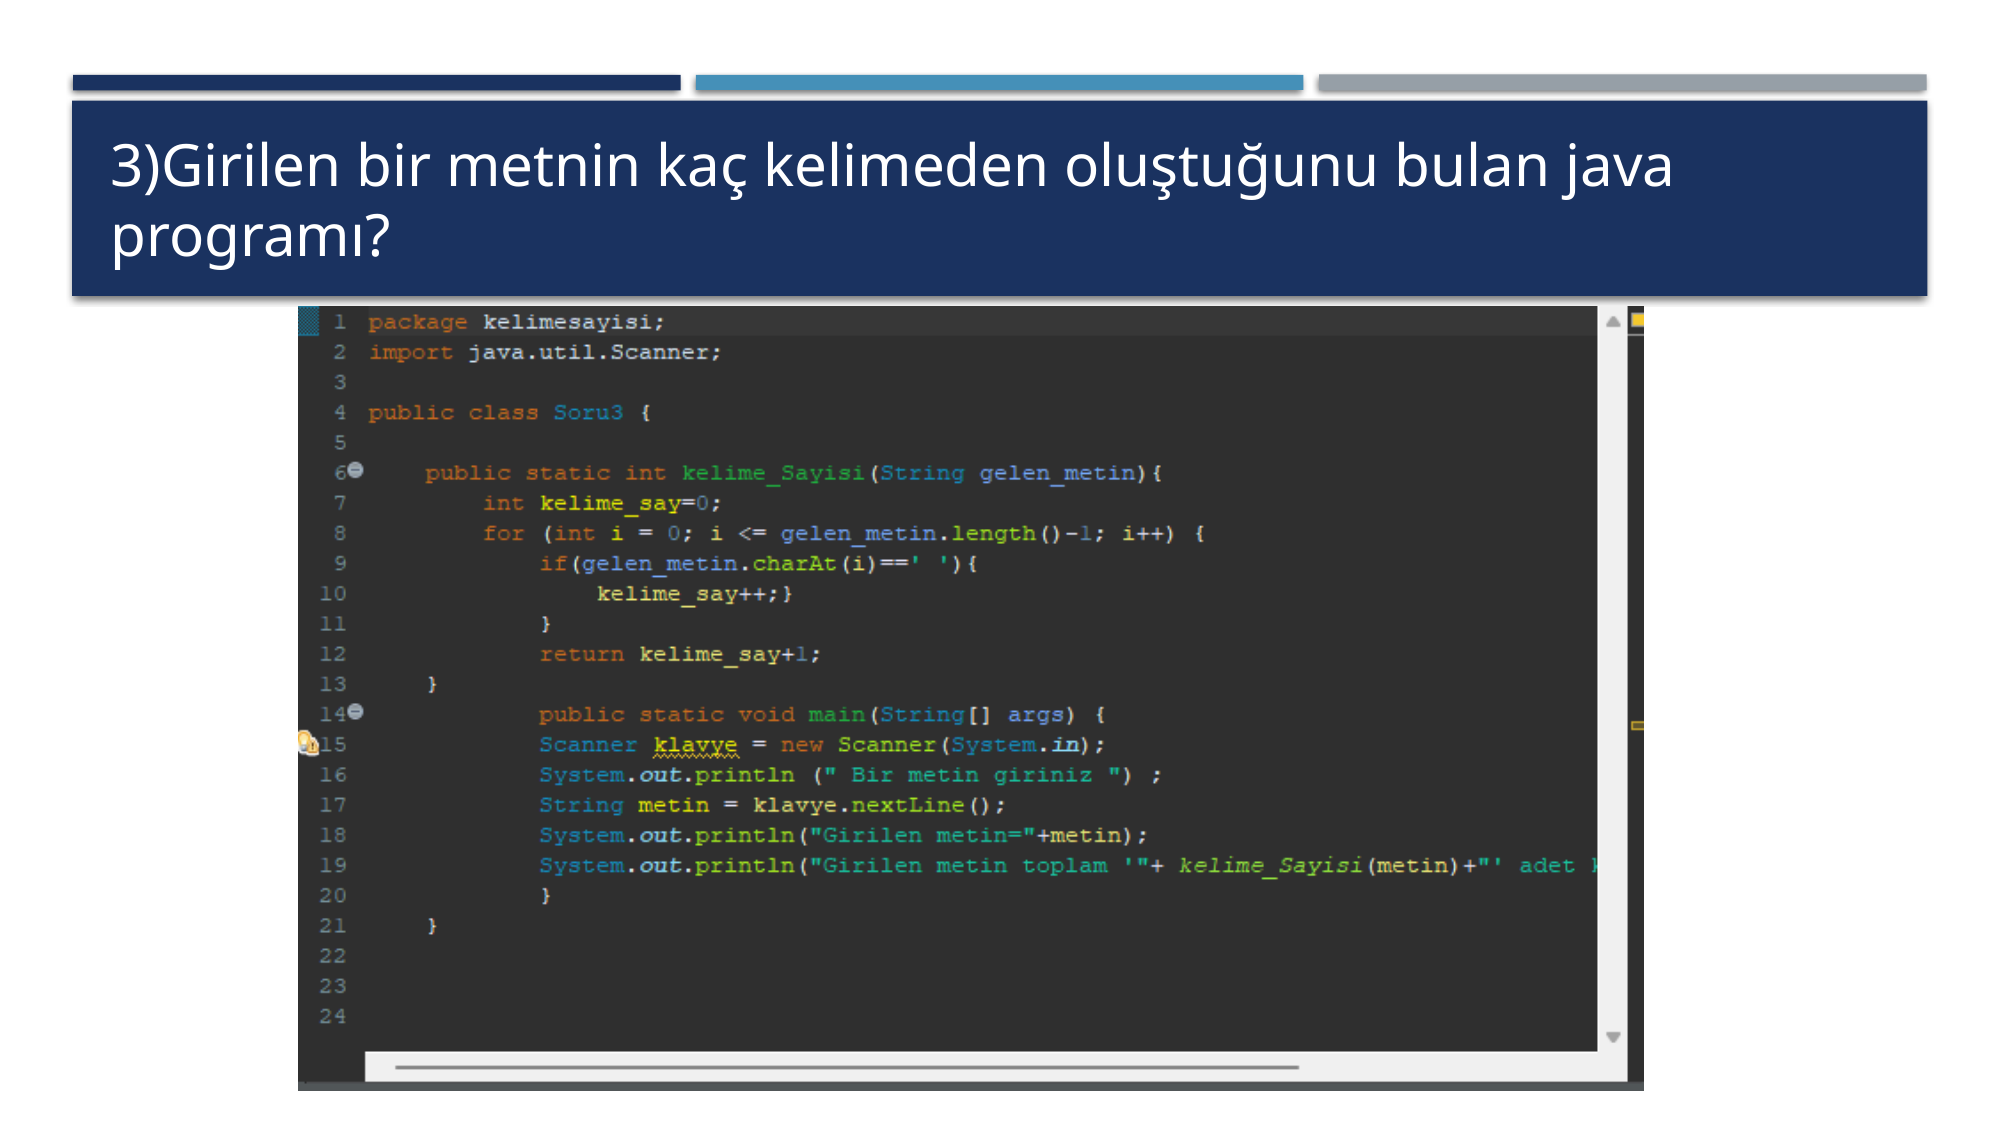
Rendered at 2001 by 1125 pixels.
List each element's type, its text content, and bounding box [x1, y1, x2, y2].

title 3)Girilen bir metnin kaç kelimeden oluştuğunu bulan java programı? [95, 115, 1905, 282]
picture [297, 305, 1644, 1092]
